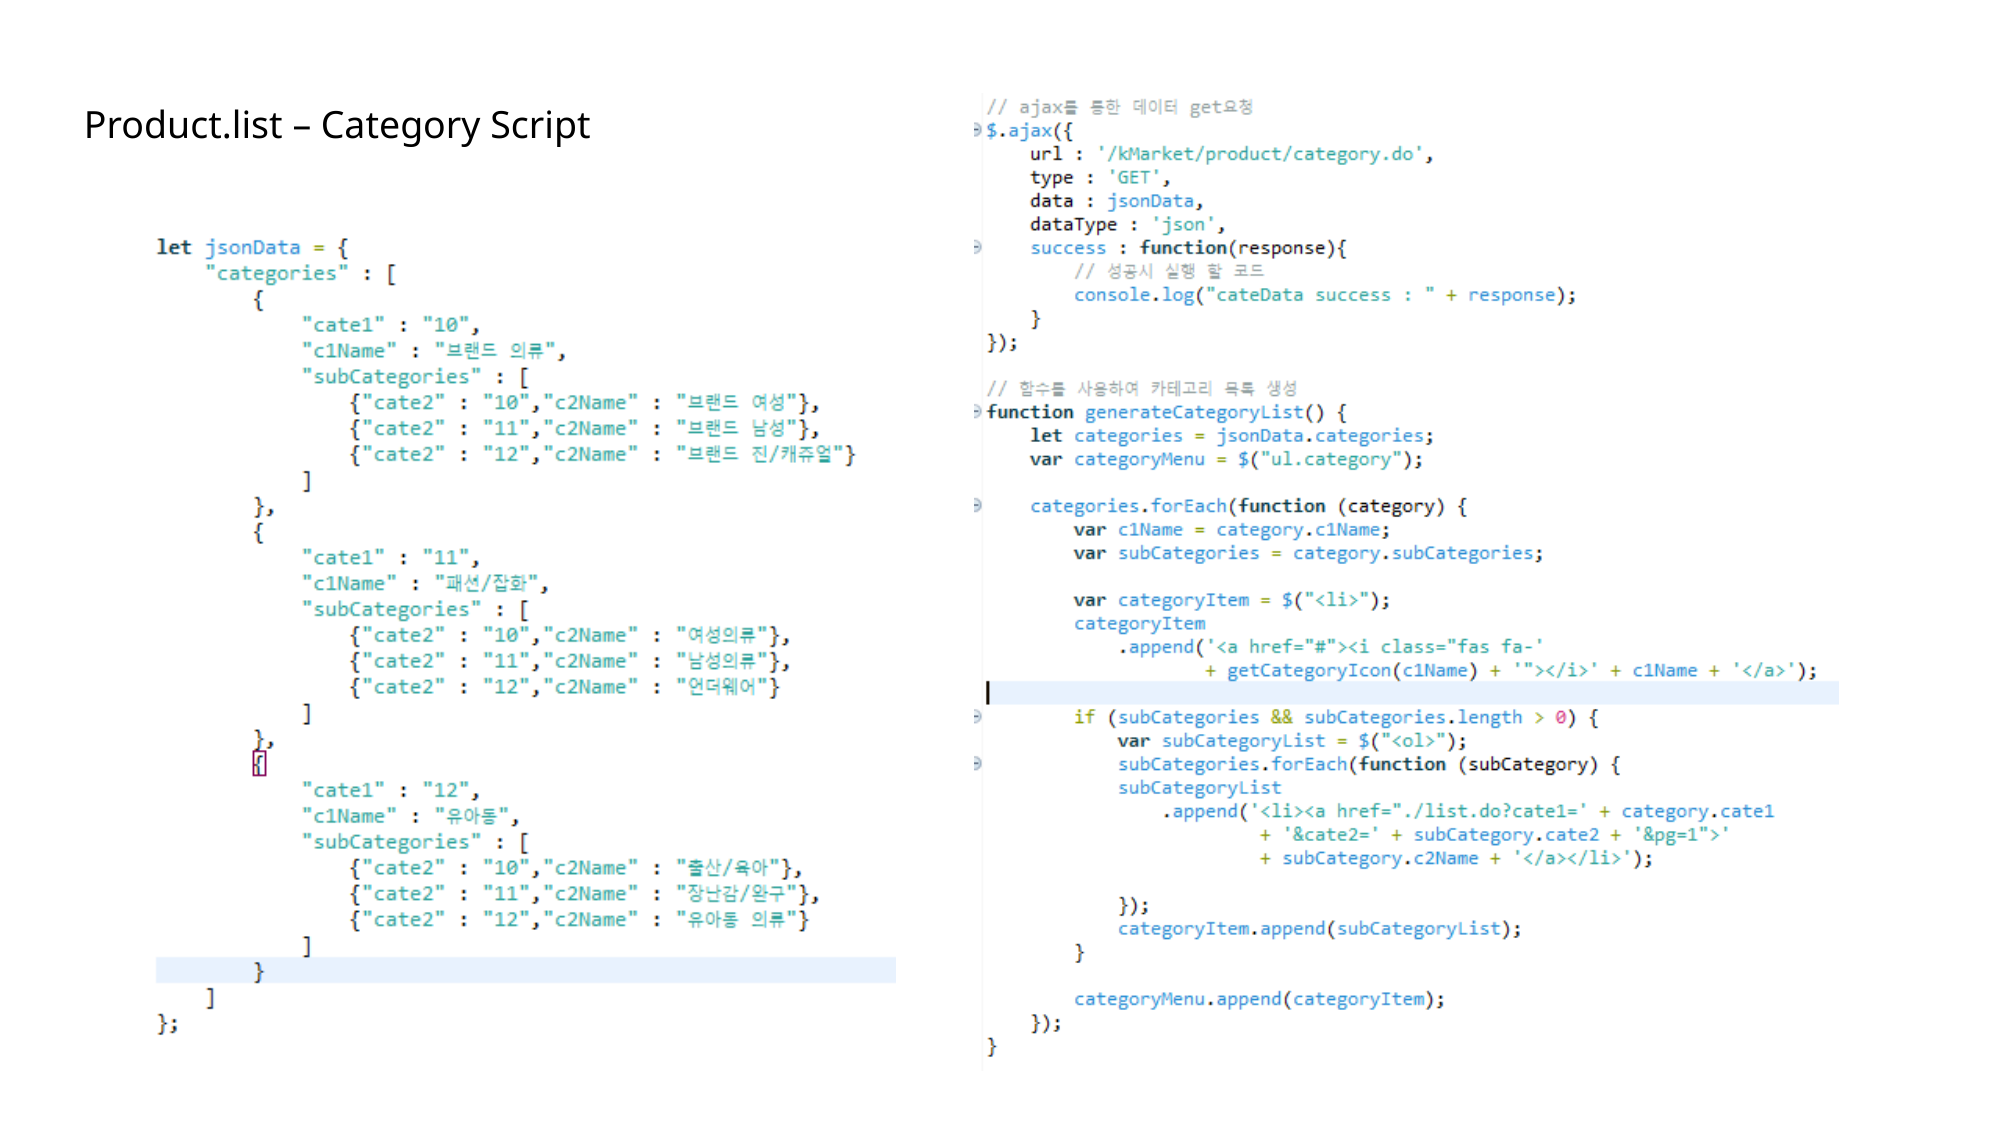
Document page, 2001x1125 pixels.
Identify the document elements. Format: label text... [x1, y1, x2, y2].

picture [153, 232, 896, 1054]
picture [974, 93, 1839, 1071]
text_box Product.list – Category Script [69, 93, 606, 154]
